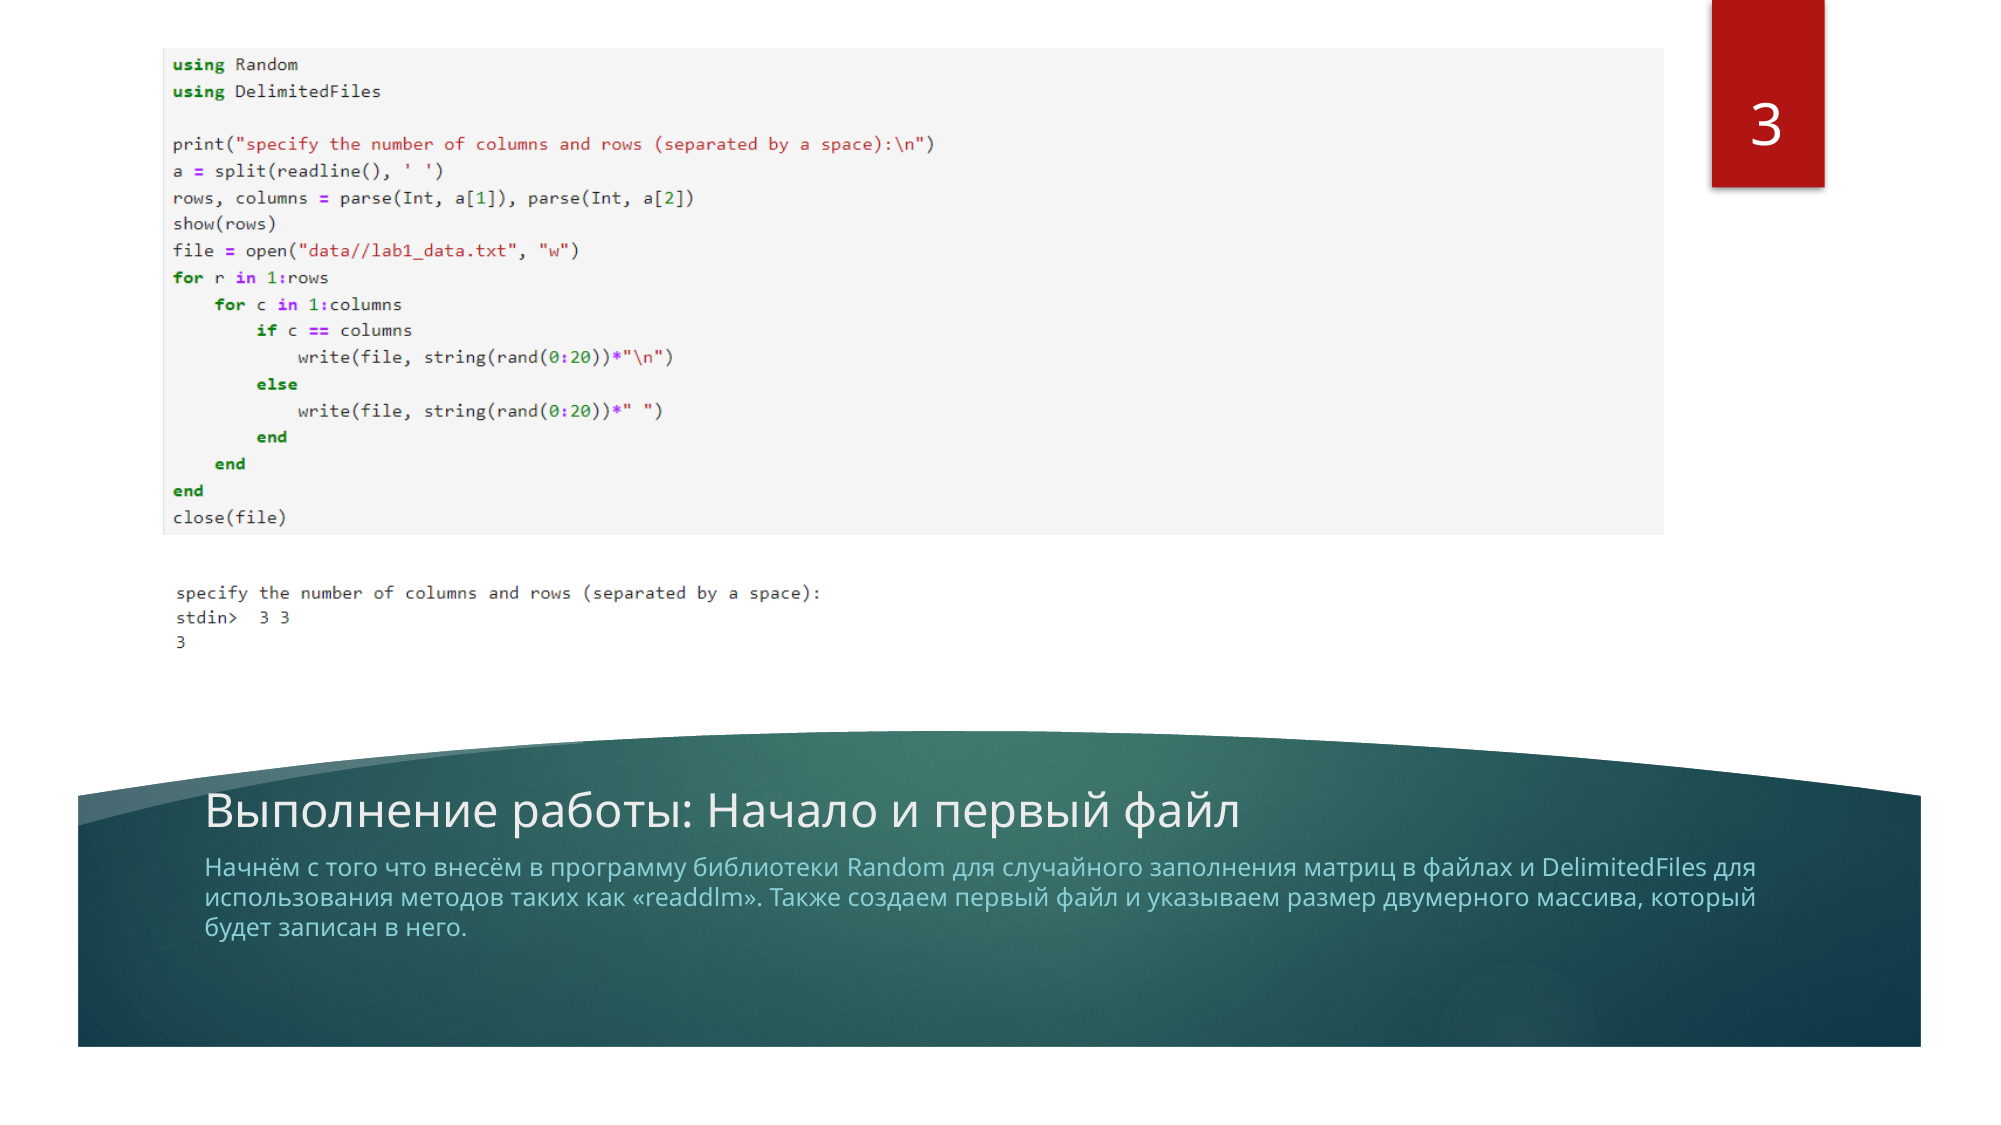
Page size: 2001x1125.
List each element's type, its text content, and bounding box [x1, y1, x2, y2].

list Начнём с того что внесём в программу библиотеки Random для случайного заполнения матриц в файлах и DelimitedFiles для использования методов таких как «readdlm». Также создаем первый файл и указываем размер двумерного массива, который будет записан в него. [189, 844, 1826, 1005]
picture [163, 574, 1664, 667]
picture [163, 48, 1664, 536]
title Выполнение работы: Начало и первый файл [189, 772, 1638, 844]
slide_number 3 [1698, 48, 1836, 175]
